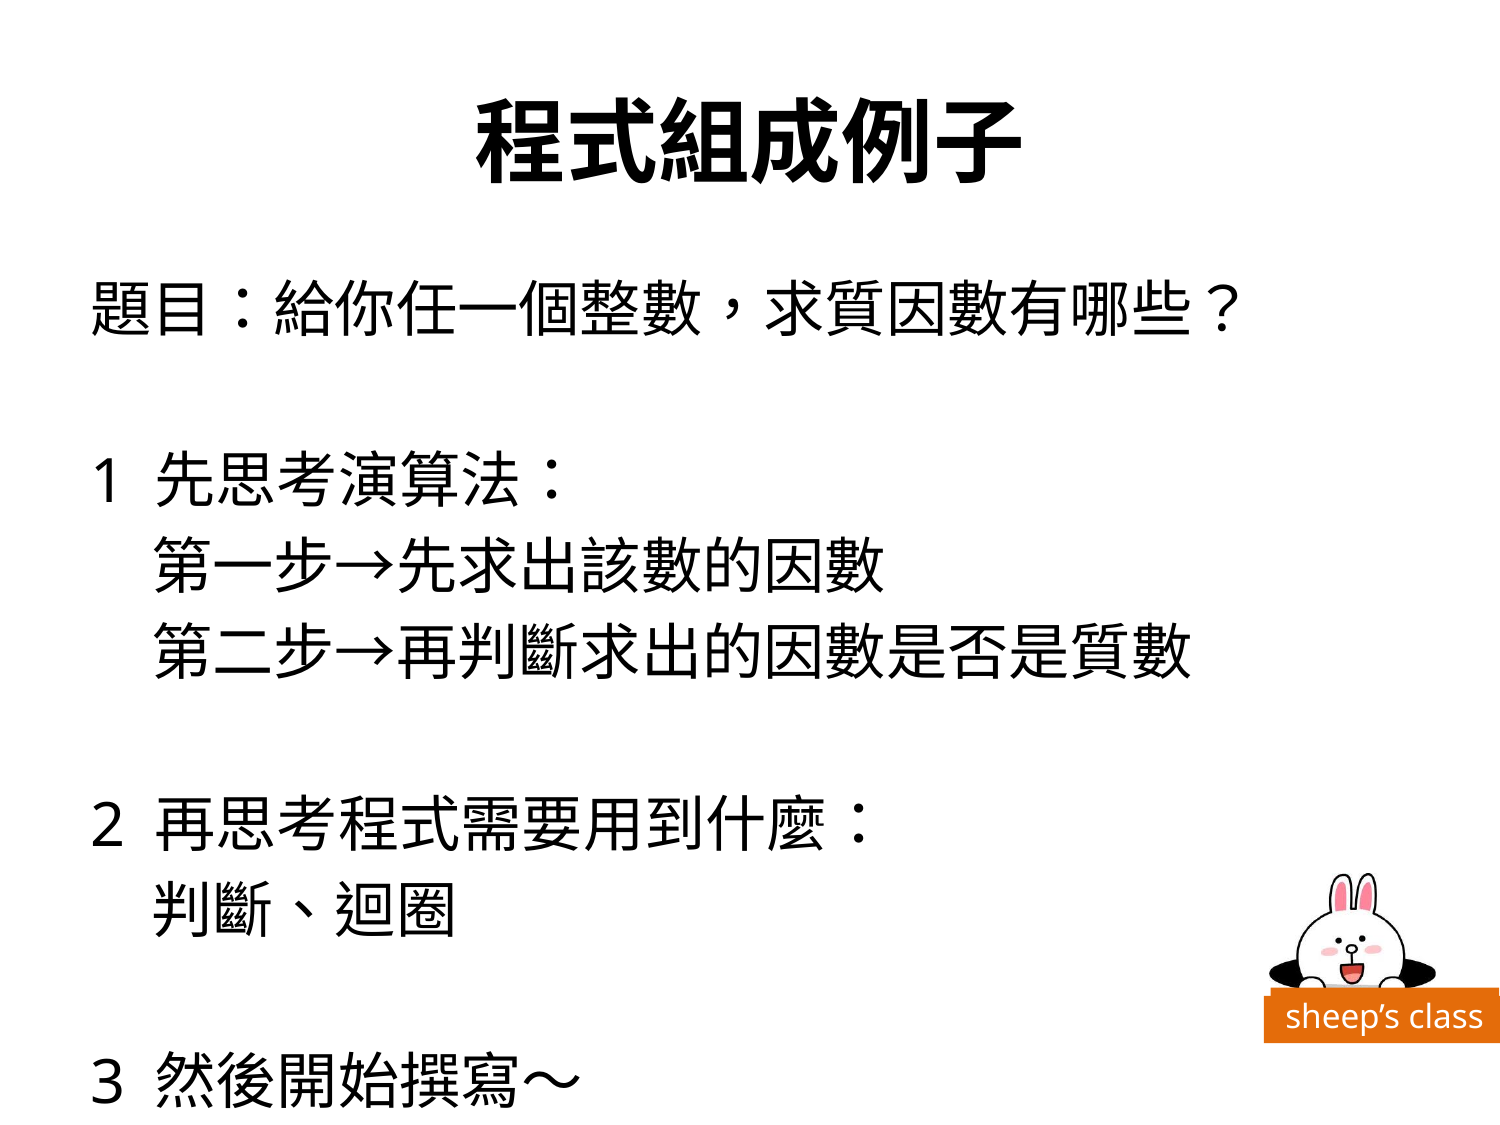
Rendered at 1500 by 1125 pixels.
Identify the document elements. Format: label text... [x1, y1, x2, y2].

list 題目：給你任一個整數，求質因數有哪些？ 1 先思考演算法： 第一步→先求出該數的因數 第二步→再判斷求出的因數是否是質數 2 再思考程式需要用到什麼： 判斷、迴圈 3 然後開始撰寫～ [75, 262, 1425, 1125]
title 程式組成例子 [75, 45, 1425, 233]
picture [1425, 873, 1436, 987]
